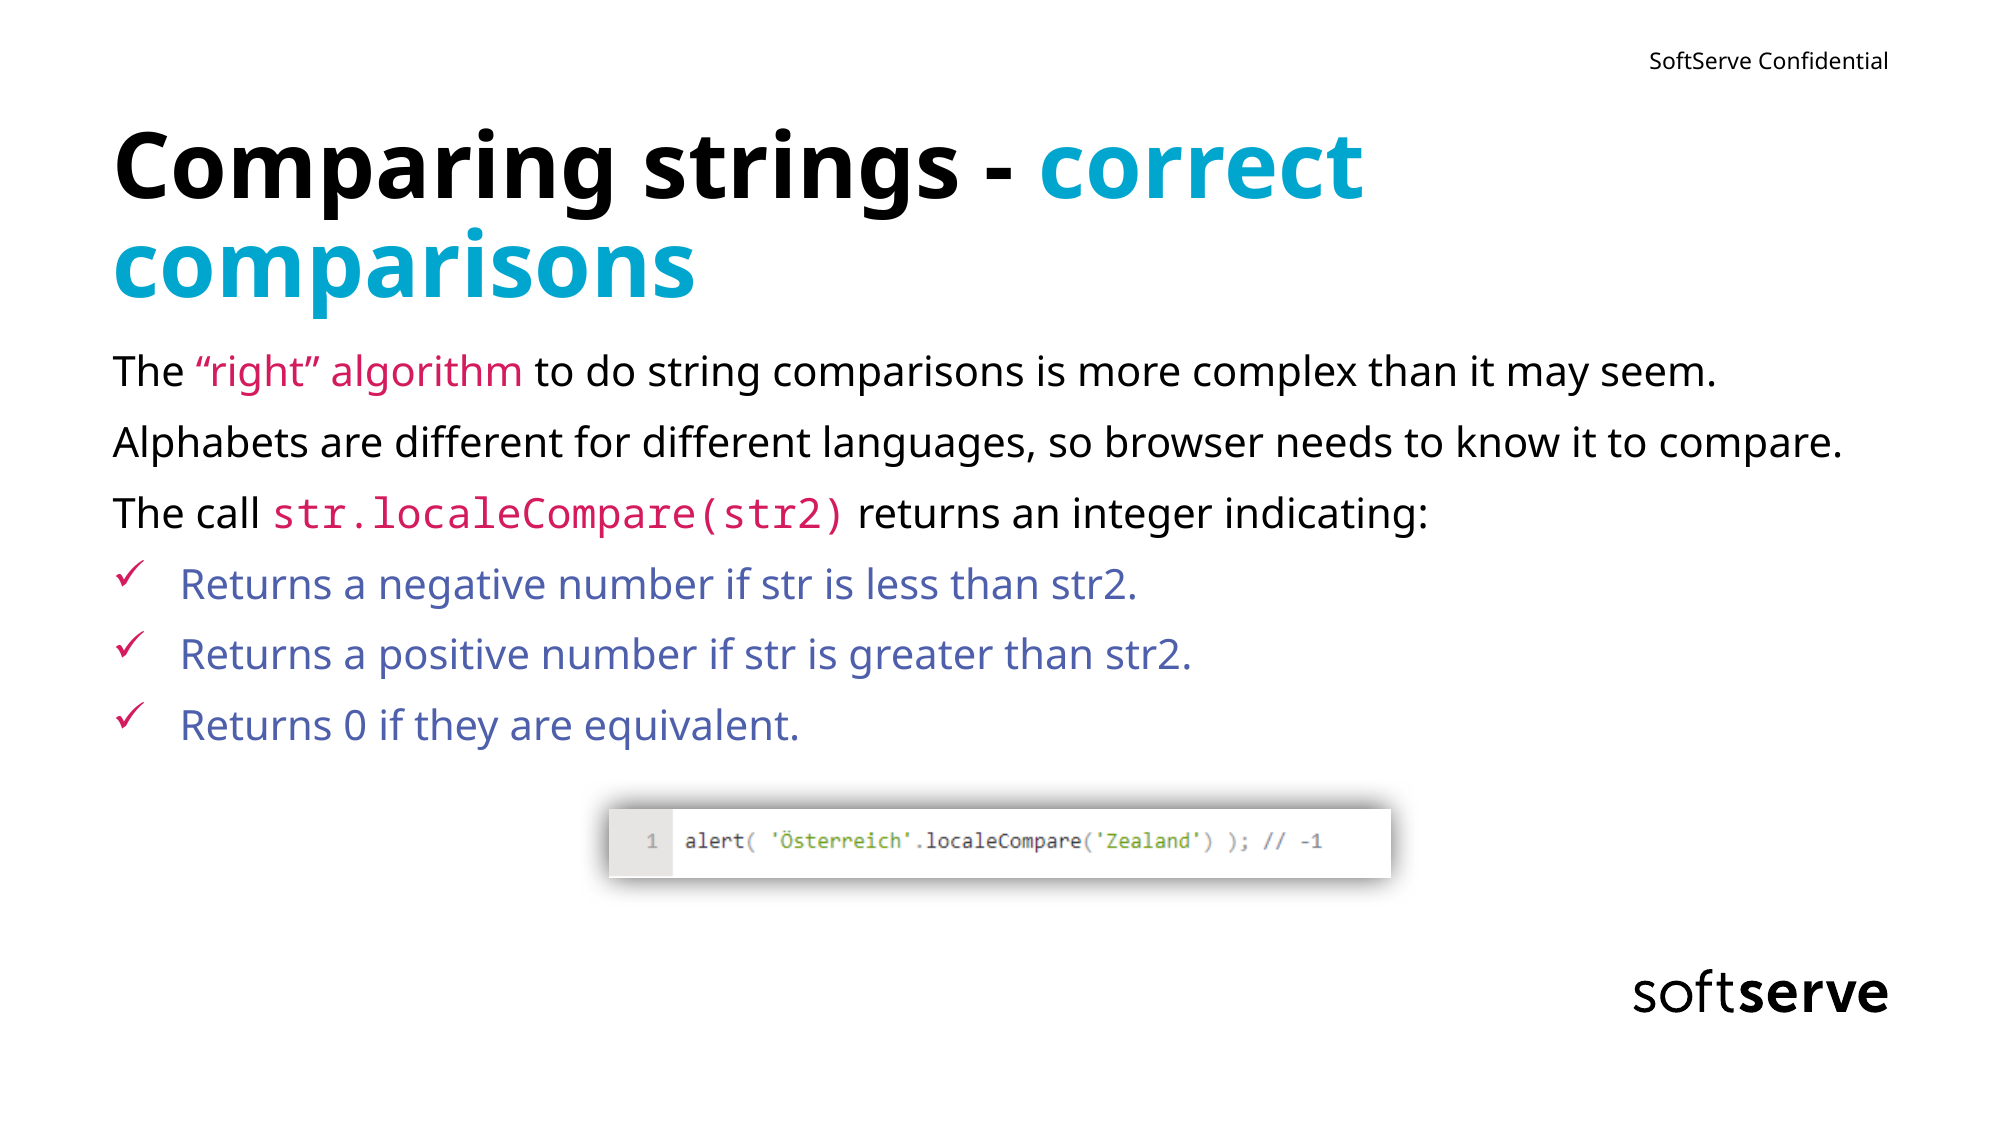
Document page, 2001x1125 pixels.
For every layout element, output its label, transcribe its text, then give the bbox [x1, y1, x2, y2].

list The “right” algorithm to do string comparisons is more complex than it may seem. Alphabets are different for different languages, so browser needs to know it to compare. The call str.localeCompare(str2) returns an integer indicating: Returns a negative number if str is less than str2. Returns a positive number if str is greater than str2. Returns 0 if they are equivalent. [112, 337, 1946, 900]
picture [609, 809, 1391, 878]
title Comparing strings - correct comparisons [112, 112, 1888, 225]
